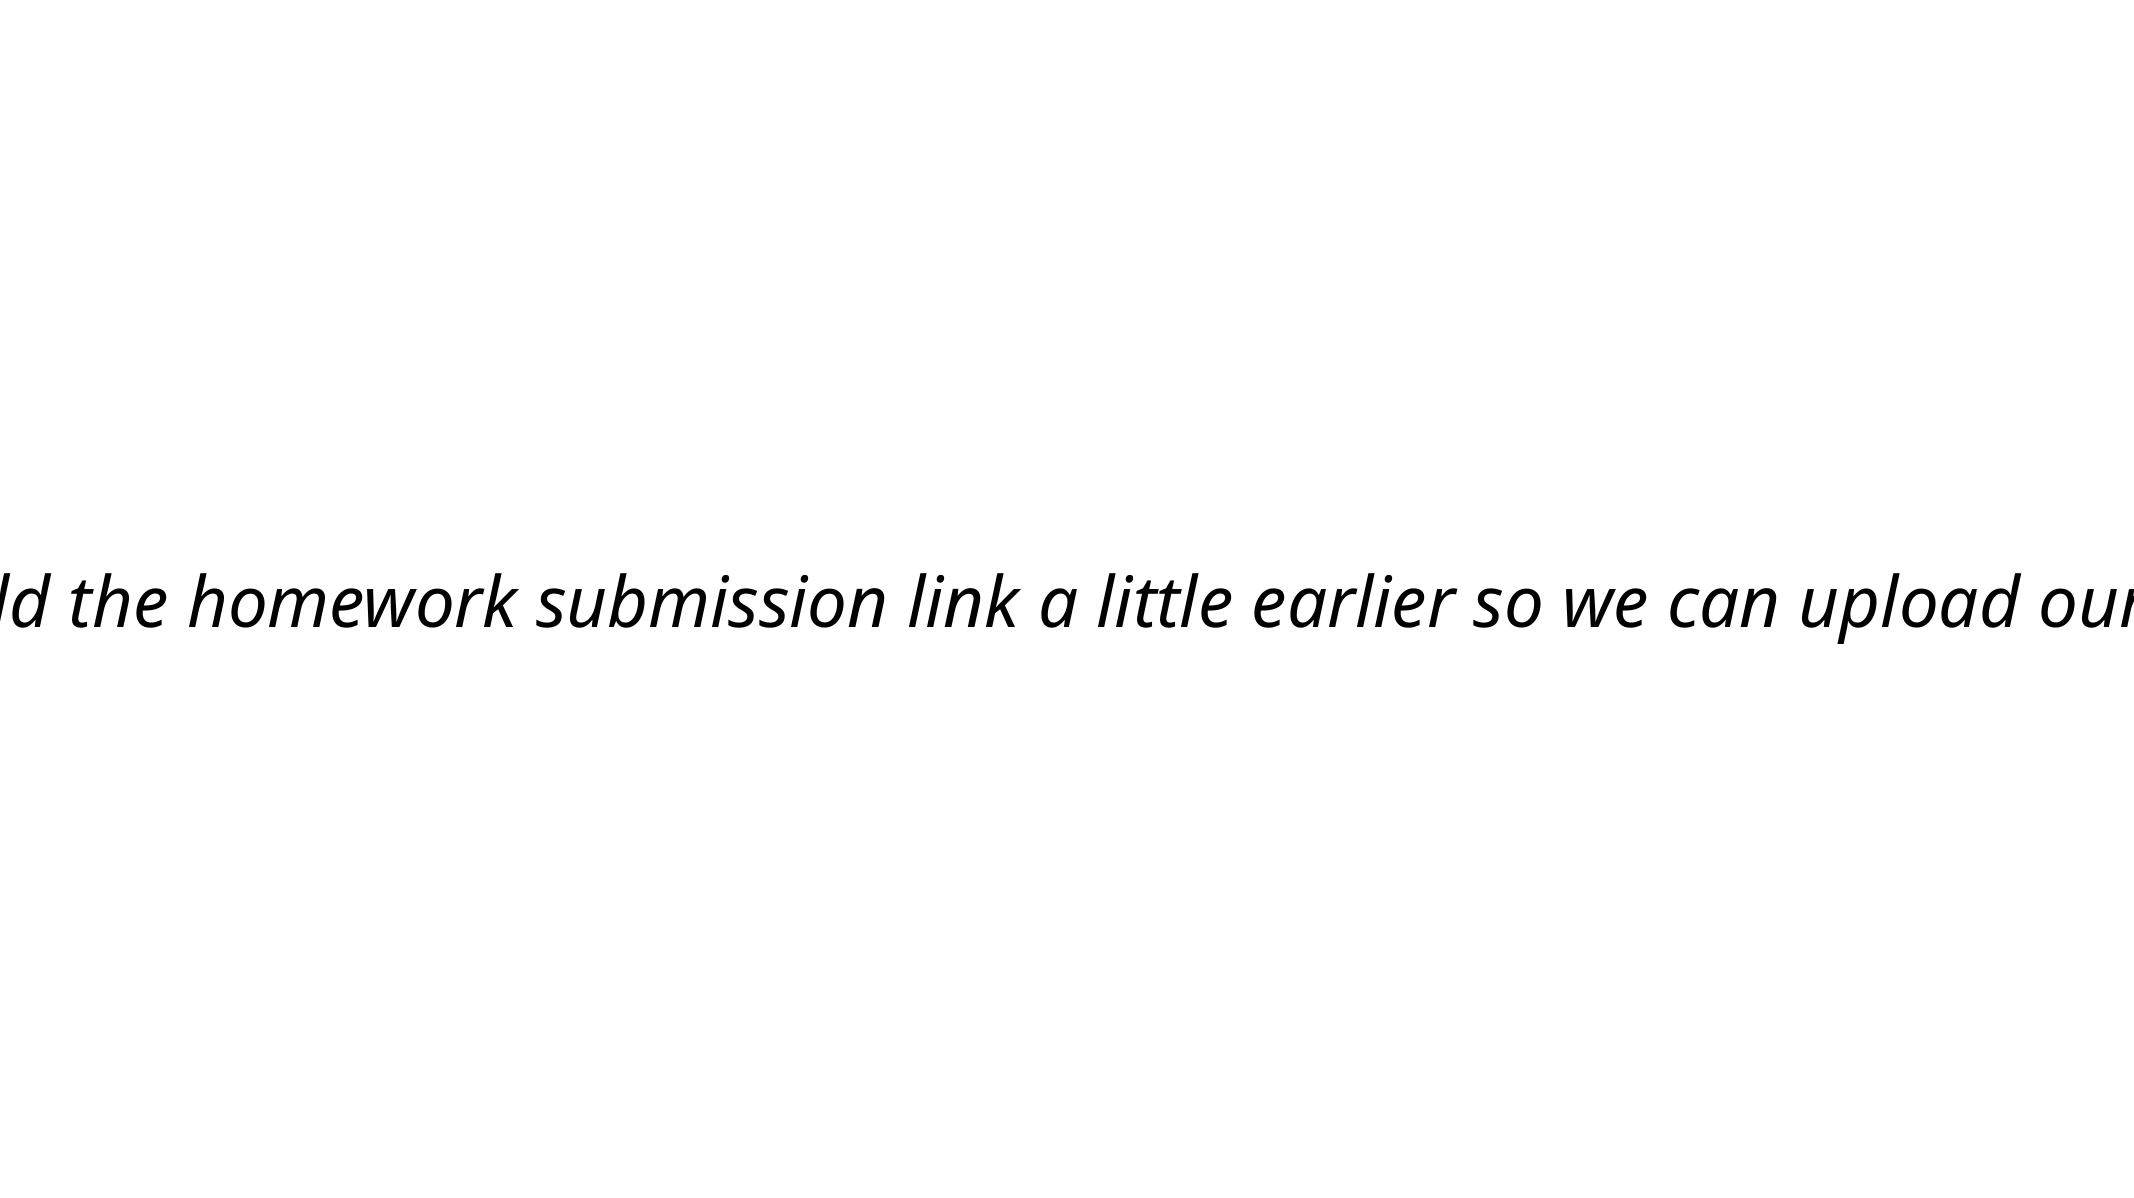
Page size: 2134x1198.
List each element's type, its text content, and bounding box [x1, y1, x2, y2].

text_box “Would it be possible to add the homework submission link a little earlier so we can upload our homework on Saturday?“ [0, 548, 2134, 650]
